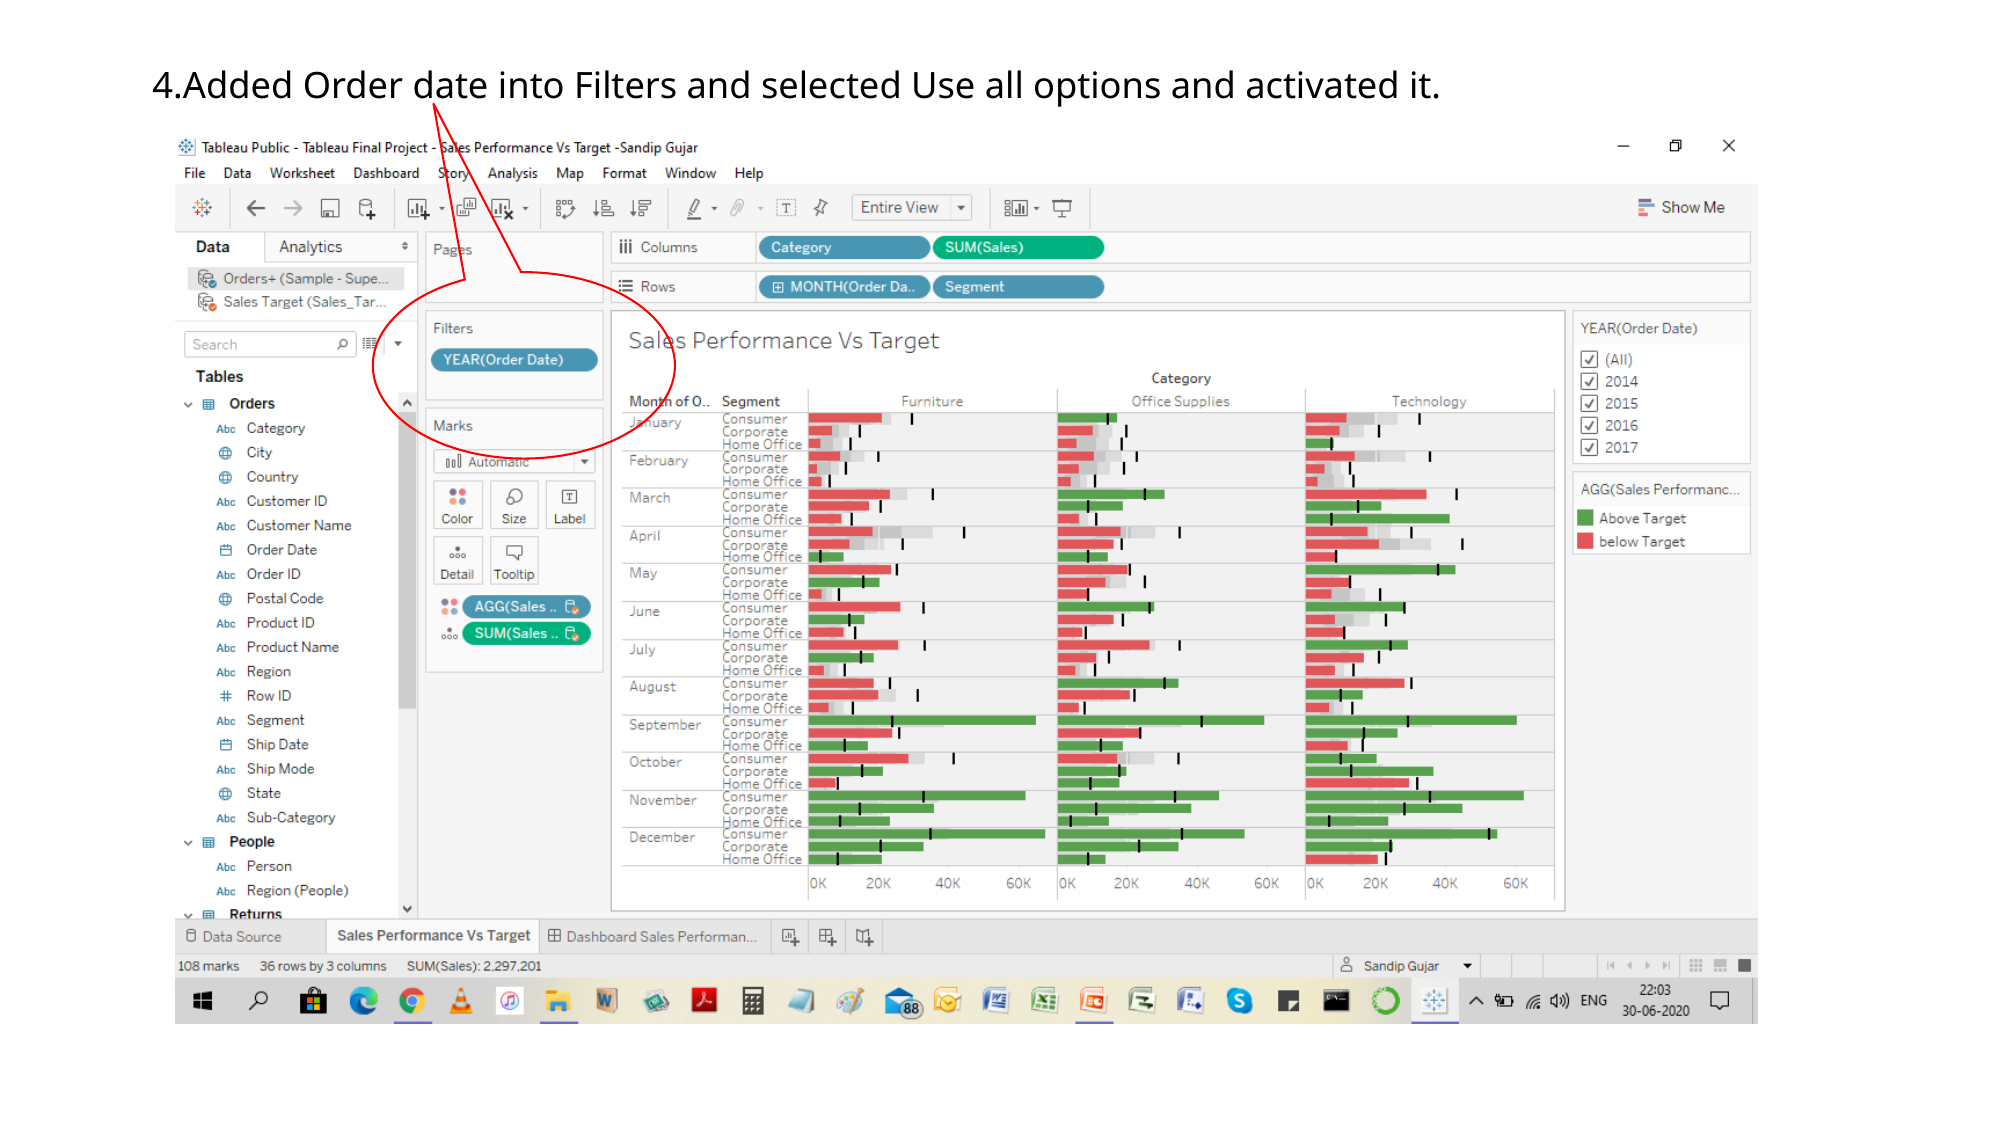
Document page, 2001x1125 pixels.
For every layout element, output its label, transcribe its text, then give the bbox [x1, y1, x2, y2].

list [175, 134, 1757, 1024]
text_box [432, 102, 451, 134]
title 4.Added Order date into Filters and selected Use all options and activated it. [137, 59, 1863, 202]
